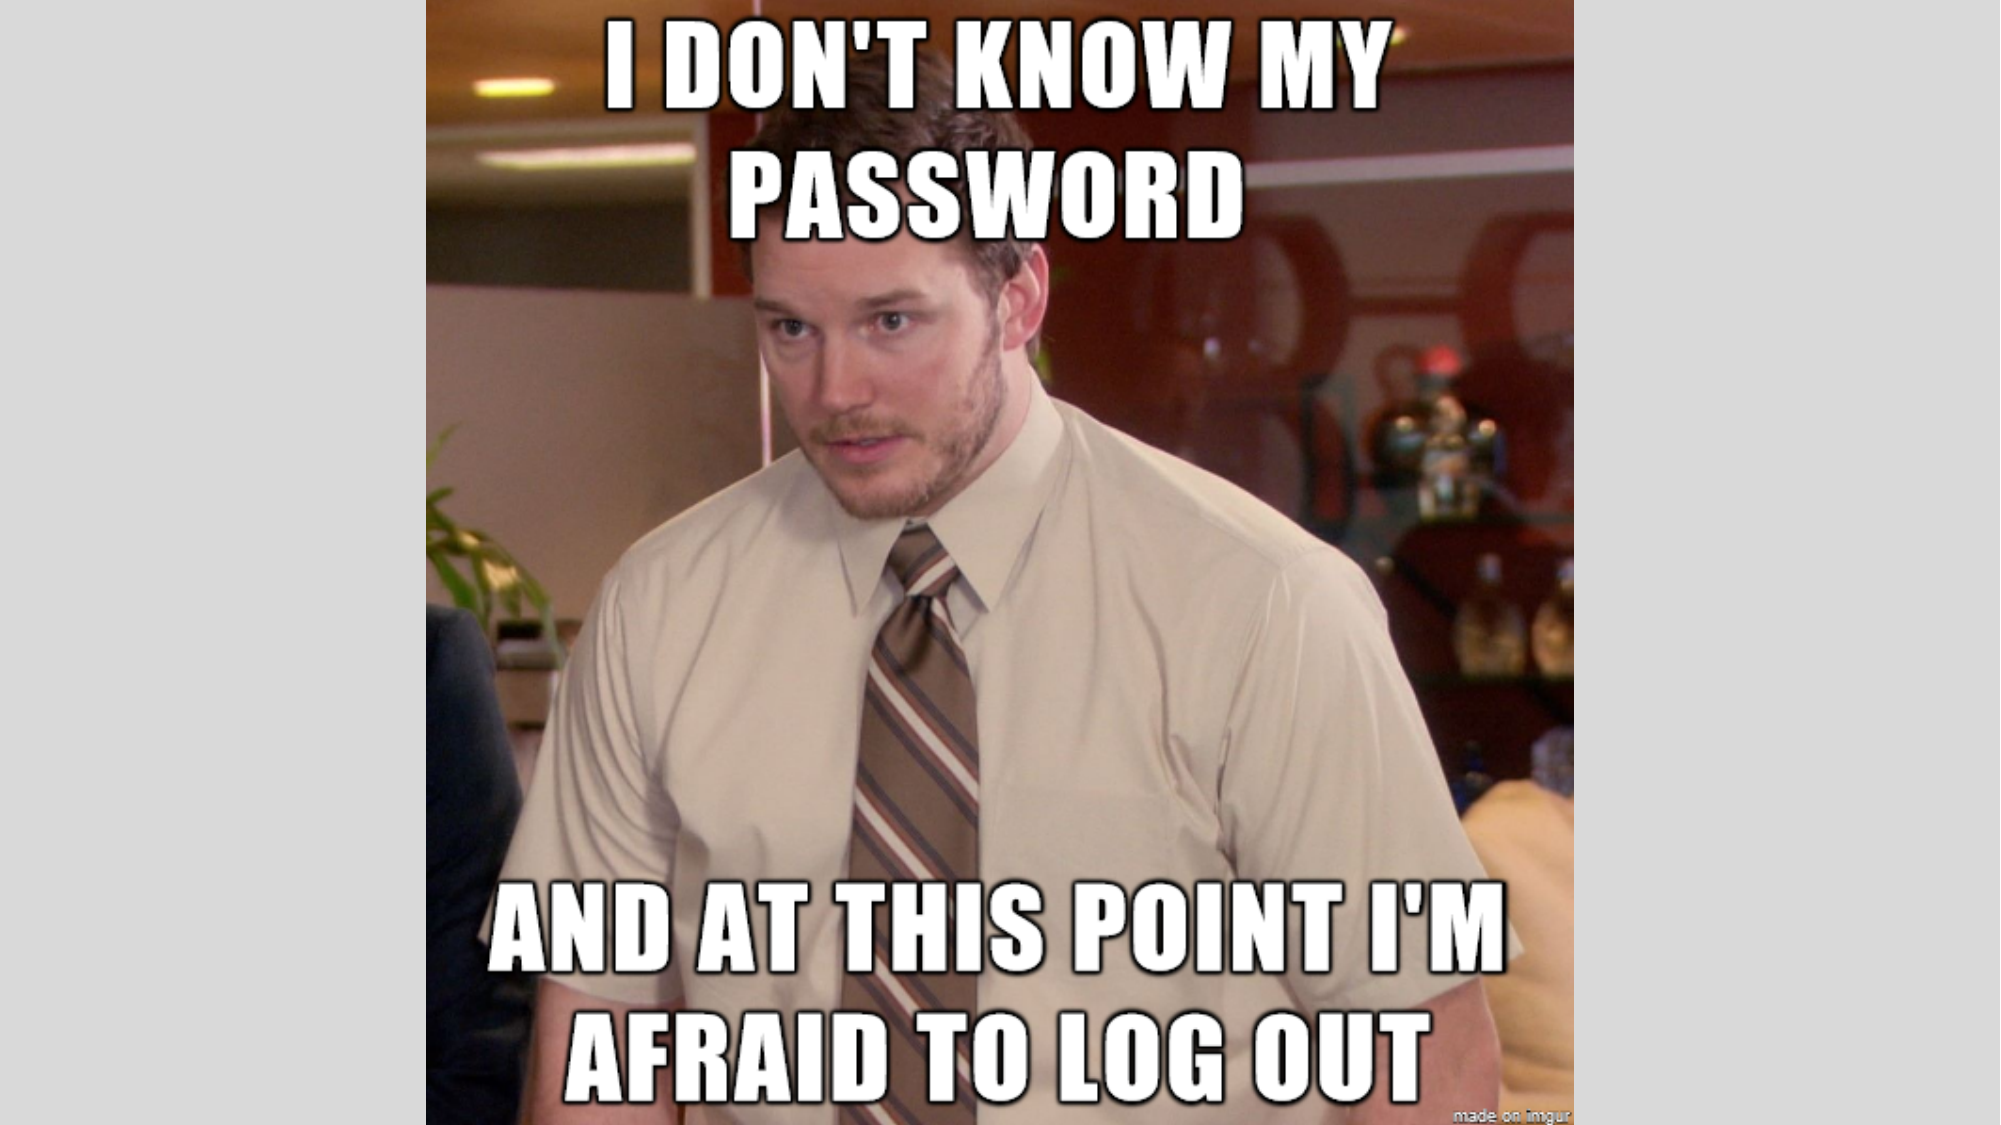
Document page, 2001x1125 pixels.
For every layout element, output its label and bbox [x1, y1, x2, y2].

picture [425, 0, 1574, 1125]
